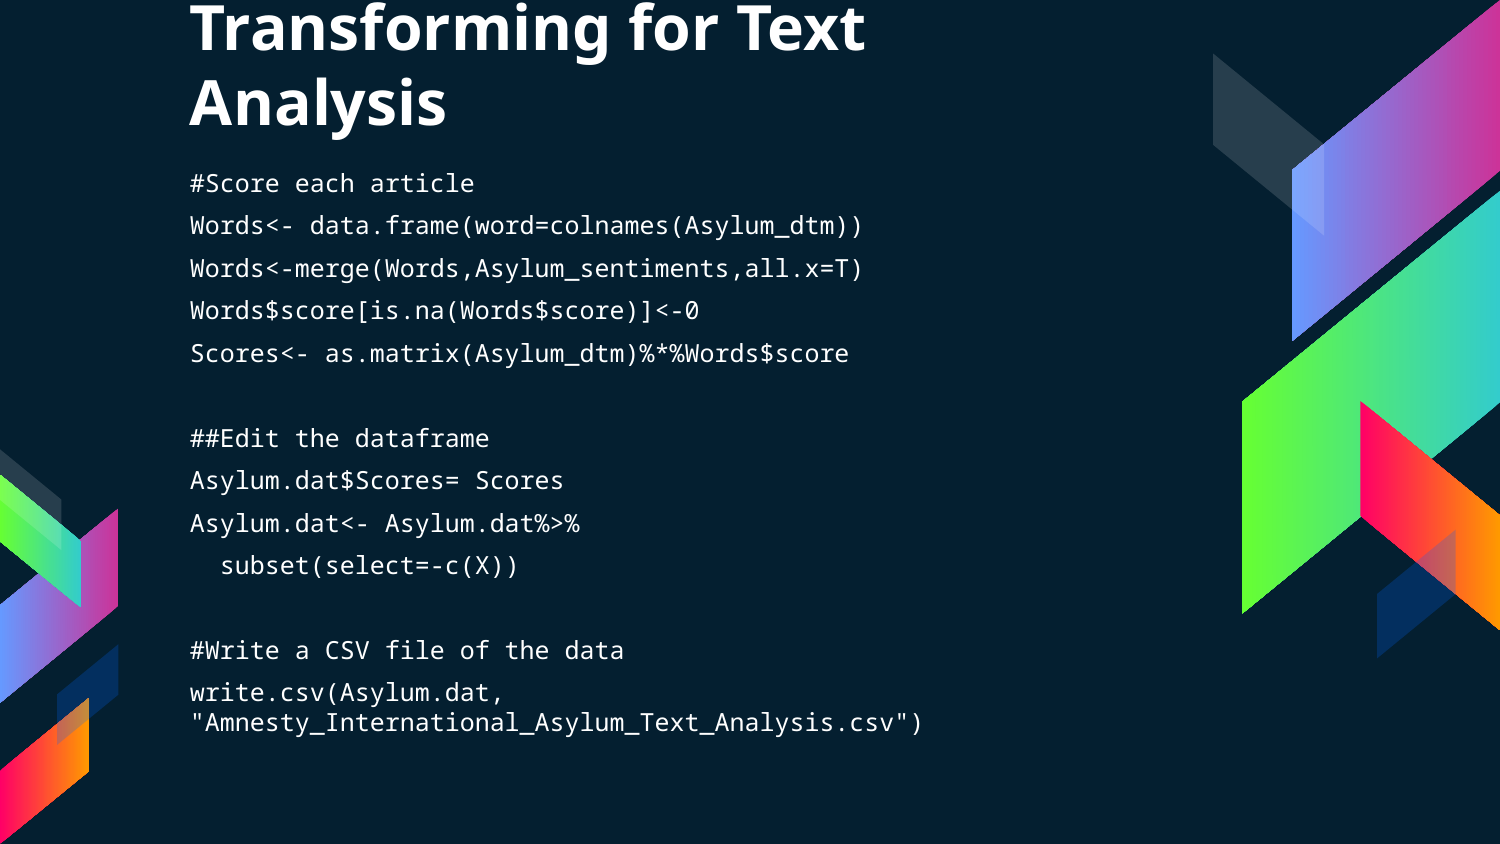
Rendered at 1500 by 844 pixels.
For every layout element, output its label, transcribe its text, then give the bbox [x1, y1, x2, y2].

list #Score each article Words<- data.frame(word=colnames(Asylum_dtm)) Words<-merge(Words,Asylum_sentiments,all.x=T) Words$score[is.na(Words$score)]<-0 Scores<- as.matrix(Asylum_dtm)%*%Words$score ##Edit the dataframe Asylum.dat$Scores= Scores Asylum.dat<- Asylum.dat%>% subset(select=-c(X)) #Write a CSV file of the data write.csv(Asylum.dat, "Amnesty_International_Asylum_Text_Analysis.csv") [175, 152, 1155, 803]
title Transforming for Text Analysis [175, 48, 1155, 152]
